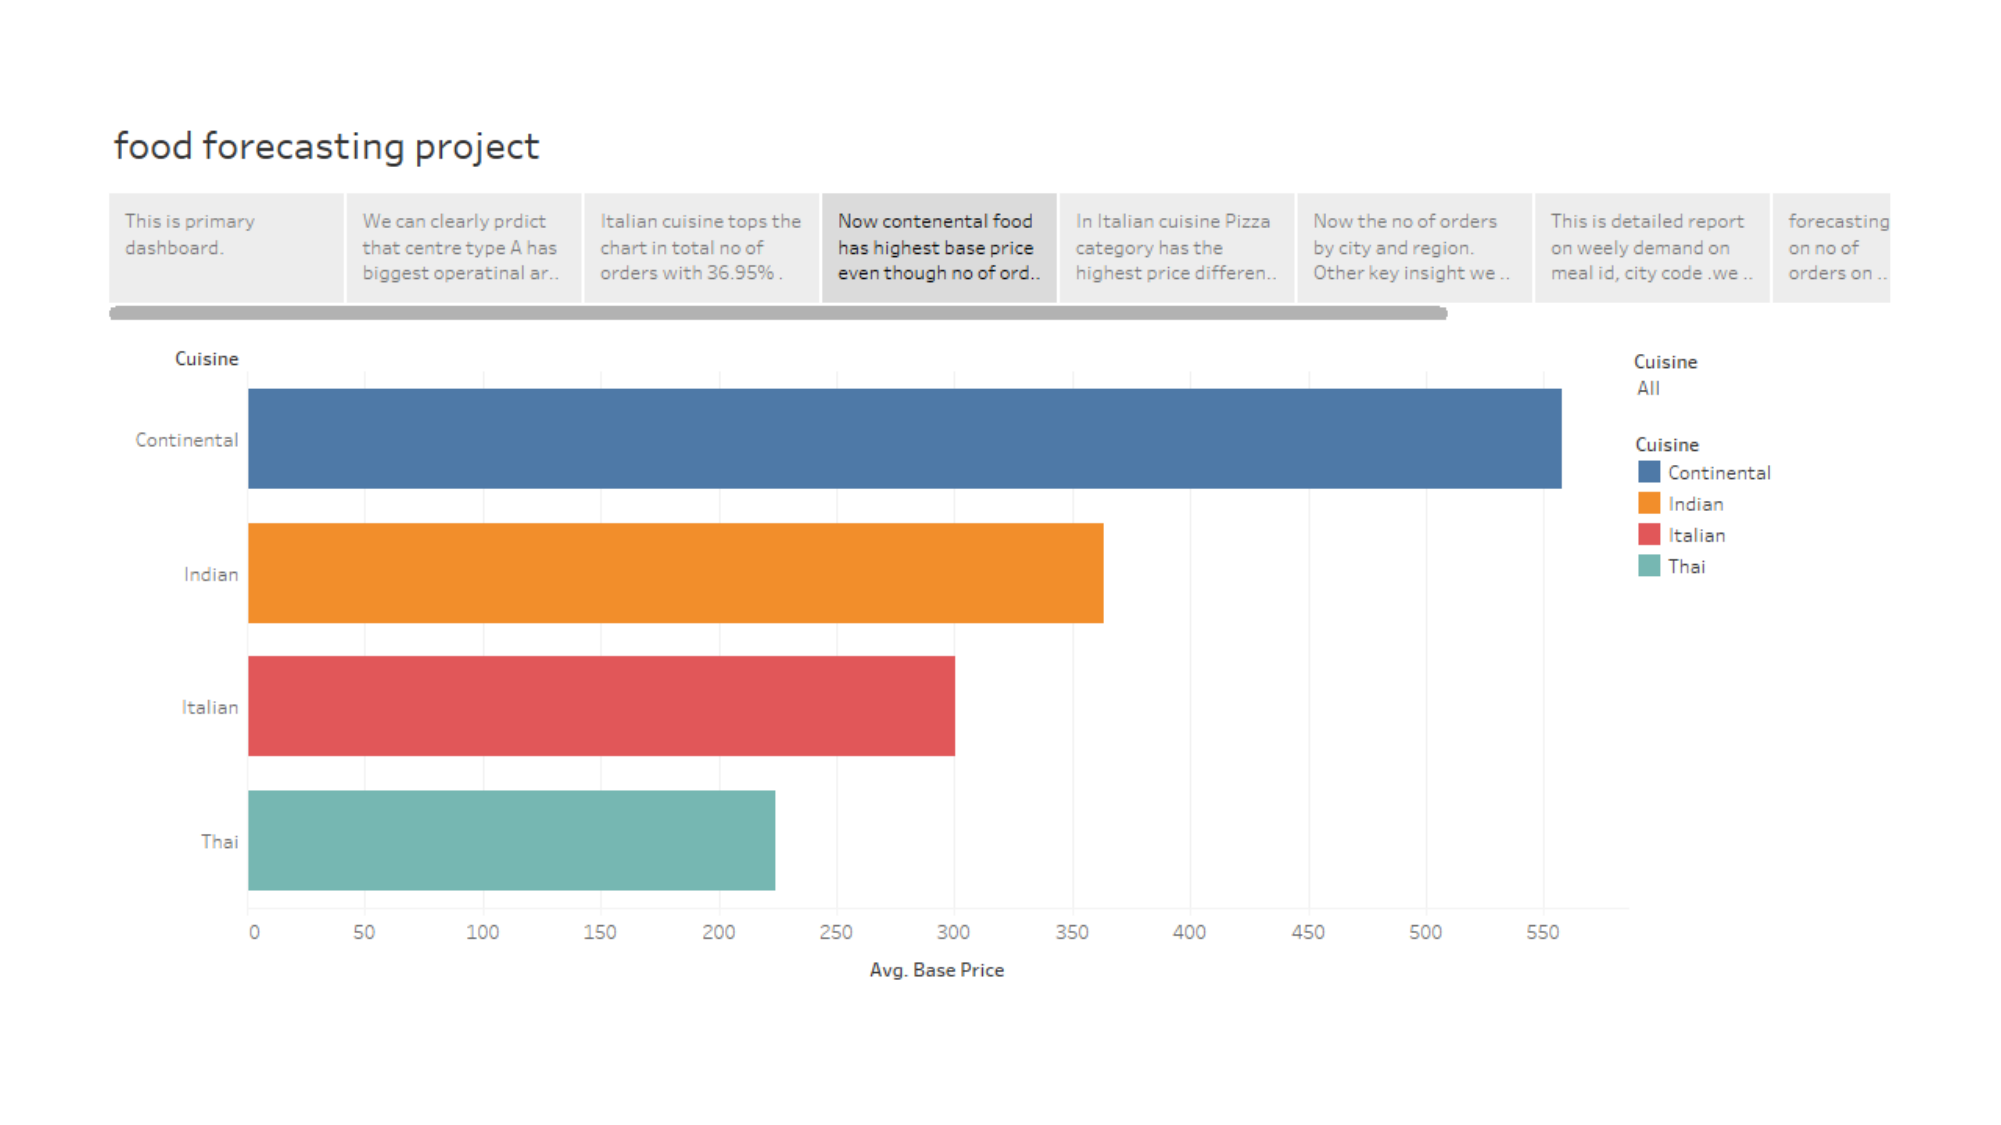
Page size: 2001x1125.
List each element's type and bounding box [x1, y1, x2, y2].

picture [97, 106, 1903, 1019]
